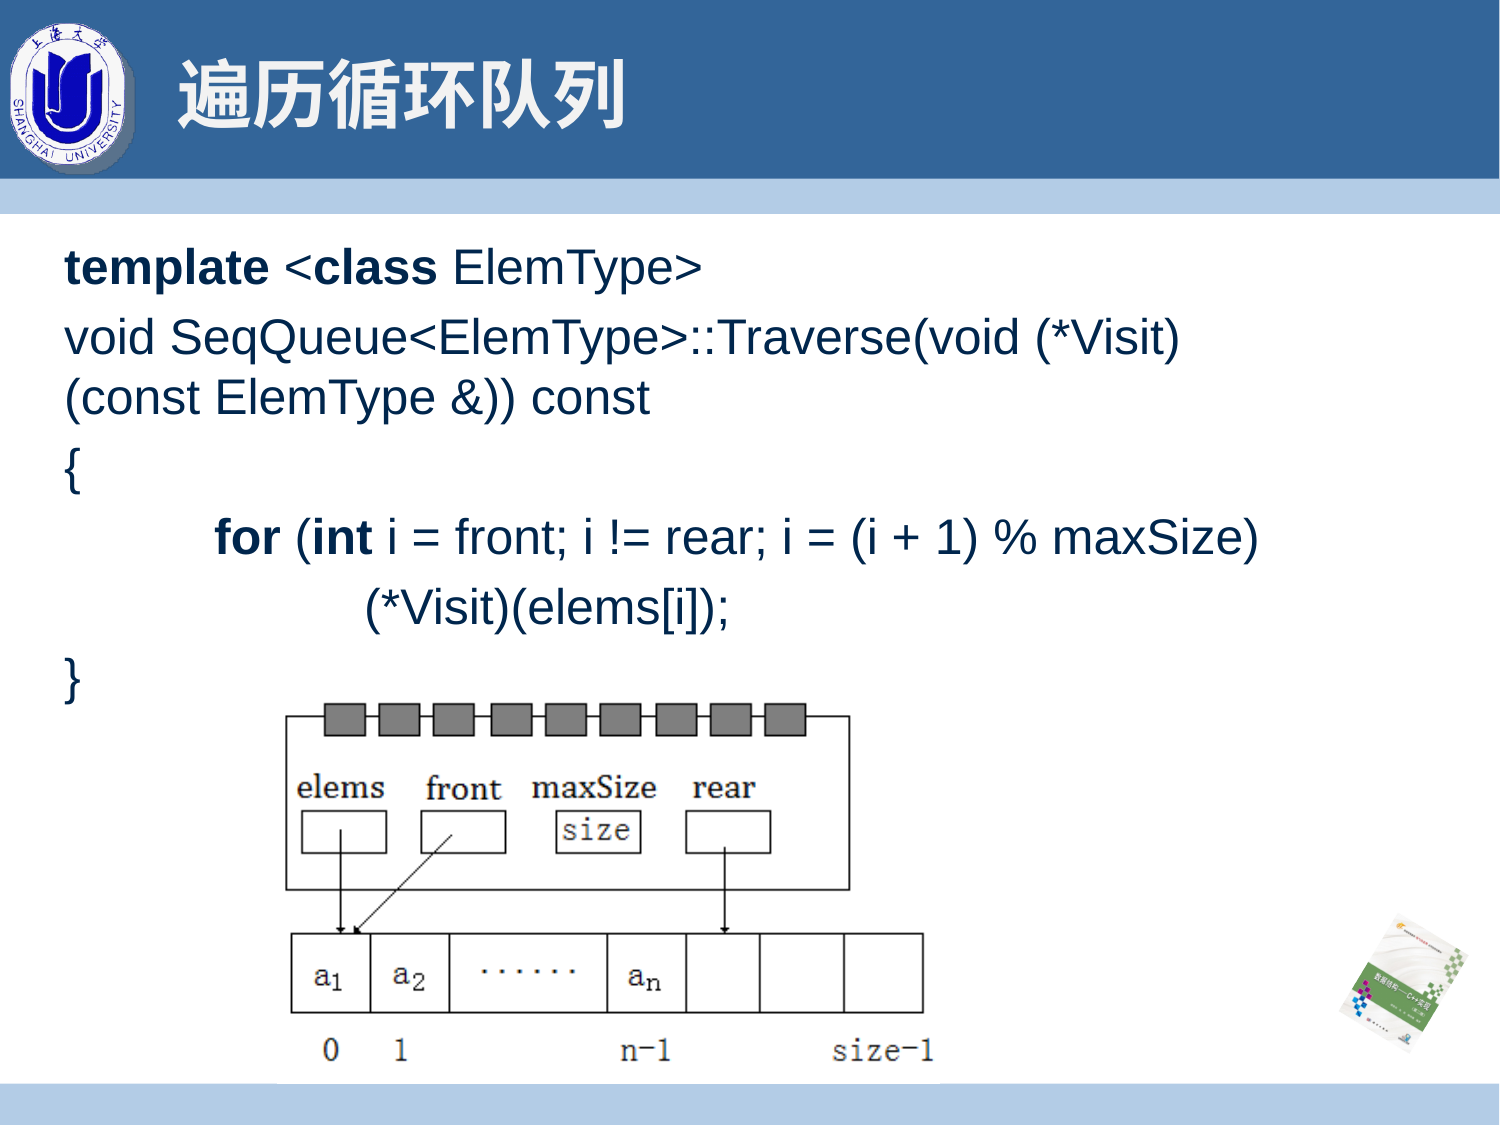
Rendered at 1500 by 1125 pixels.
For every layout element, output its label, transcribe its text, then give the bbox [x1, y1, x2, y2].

title 遍历循环队列 [162, 23, 1436, 161]
list template <class ElemType> void SeqQueue<ElemType>::Traverse(void (*Visit)(const ElemType &)) const { for (int i = front; i != rear; i = (i + 1) % maxSize) (*Visit)(elems[i]); } [49, 227, 1283, 1060]
picture [1339, 913, 1468, 1053]
picture [4, 17, 128, 176]
picture [277, 692, 940, 1085]
